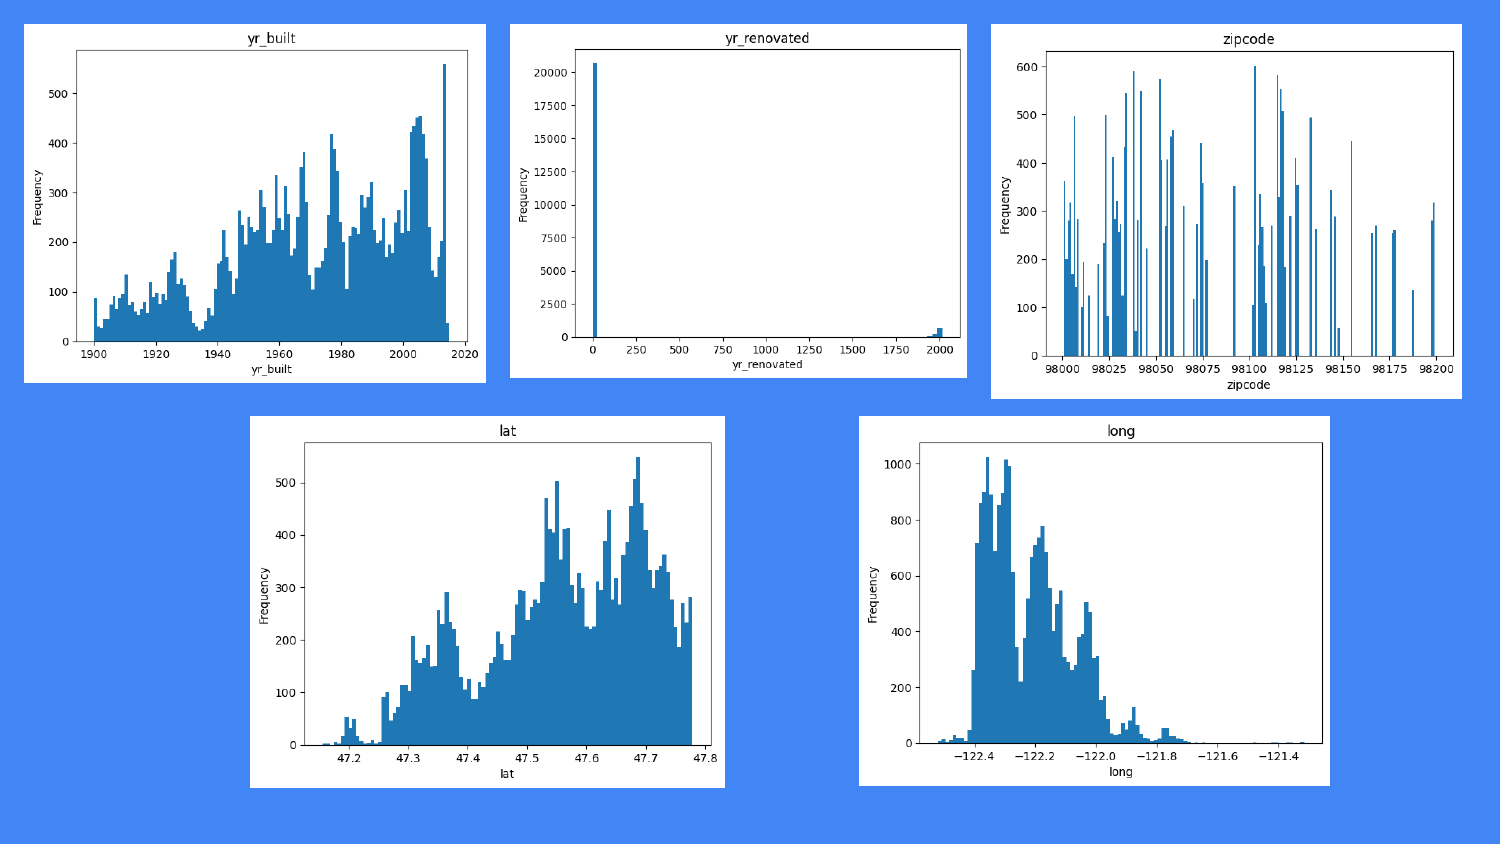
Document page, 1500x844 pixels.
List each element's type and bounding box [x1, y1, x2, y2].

picture [24, 24, 486, 383]
picture [510, 24, 967, 378]
picture [990, 24, 1462, 399]
picture [250, 415, 725, 788]
picture [858, 415, 1331, 786]
